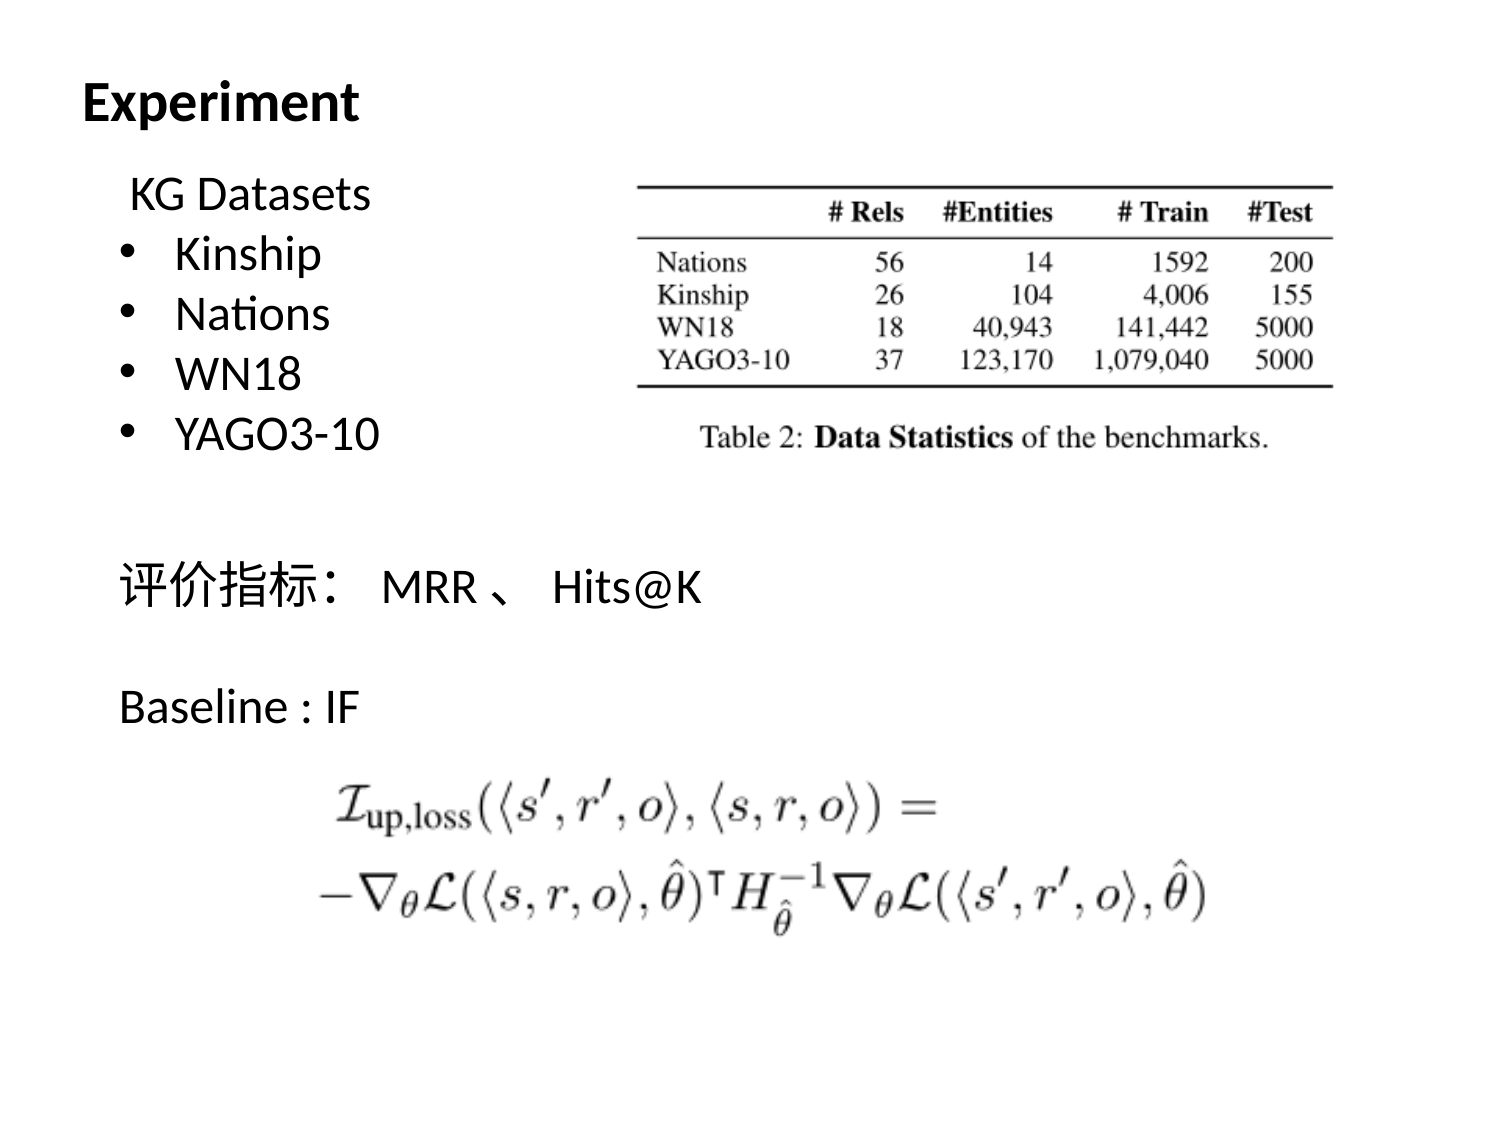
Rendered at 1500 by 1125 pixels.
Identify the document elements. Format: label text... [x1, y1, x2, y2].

text_box Experiment [67, 55, 1060, 141]
text_box 评价指标：MRR、Hits@K Baseline : IF [103, 546, 1060, 742]
picture [277, 743, 1223, 961]
picture [616, 169, 1360, 454]
text_box KG Datasets Kinship Nations WN18 YAGO3-10 [103, 152, 1060, 468]
